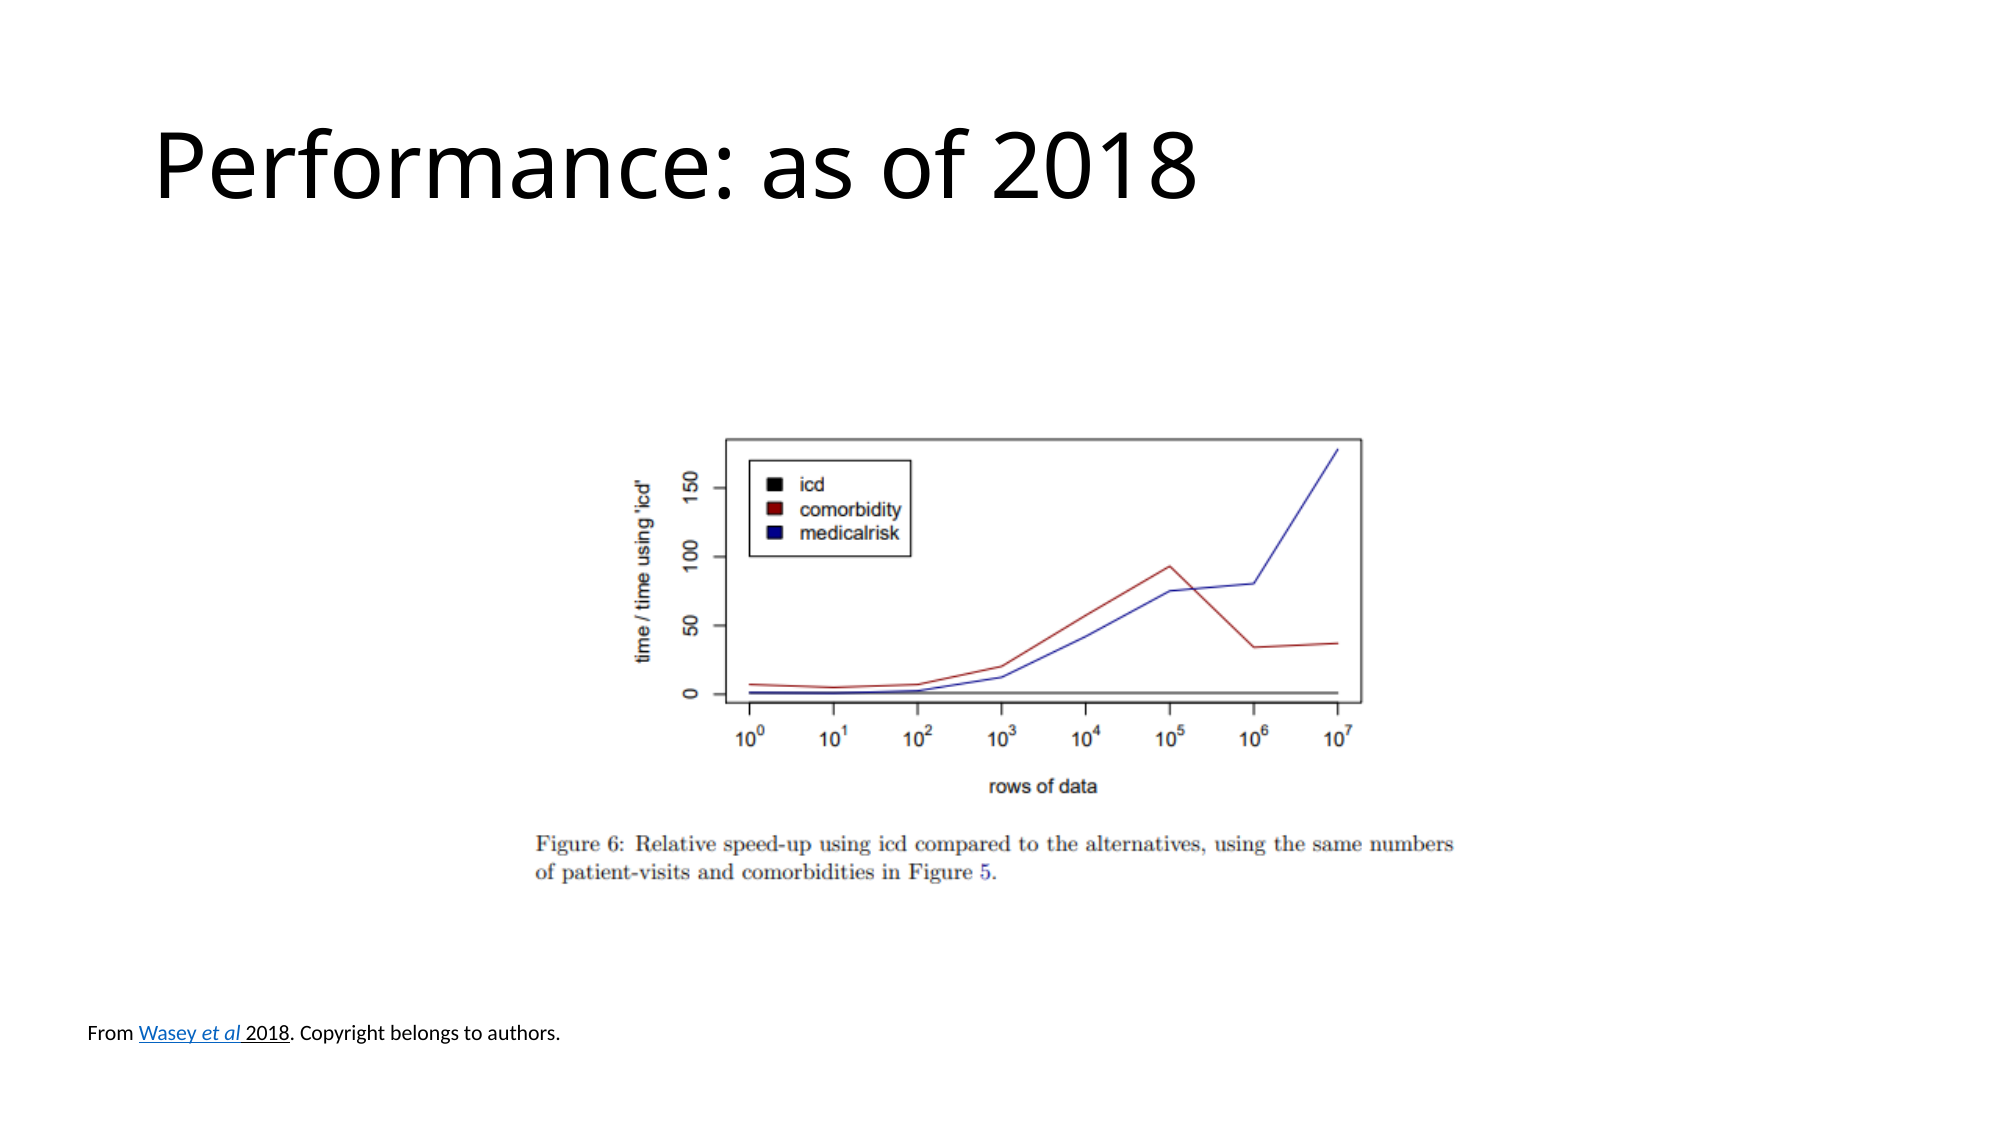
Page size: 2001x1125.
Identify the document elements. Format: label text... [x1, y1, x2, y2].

title Performance: as of 2018 [137, 59, 1863, 278]
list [527, 418, 1473, 895]
text_box From Wasey et al 2018. Copyright belongs to authors. [72, 1010, 1952, 1052]
